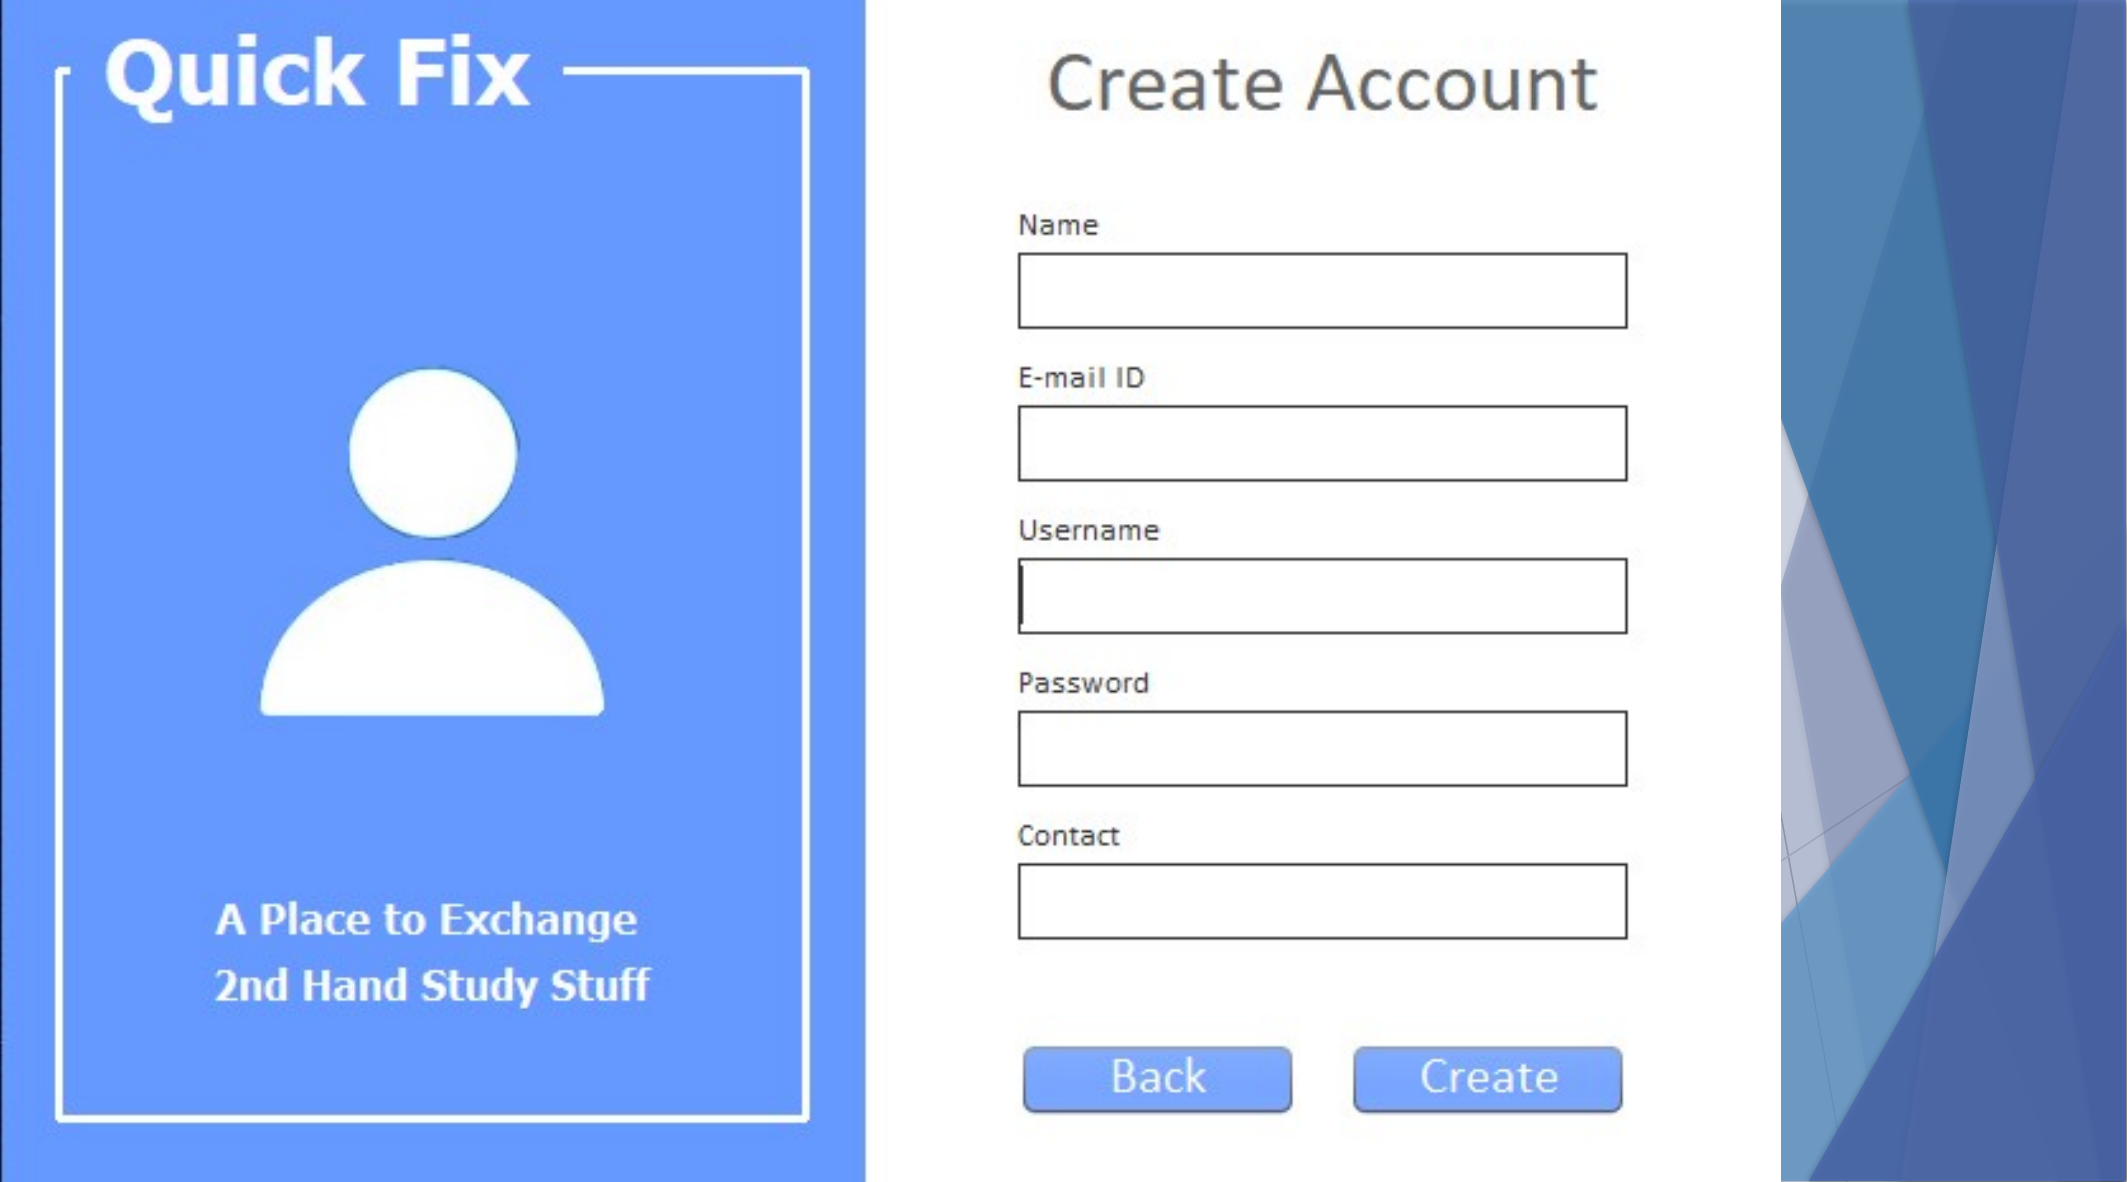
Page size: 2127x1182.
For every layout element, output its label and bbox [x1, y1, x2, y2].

picture [0, 0, 1782, 1182]
